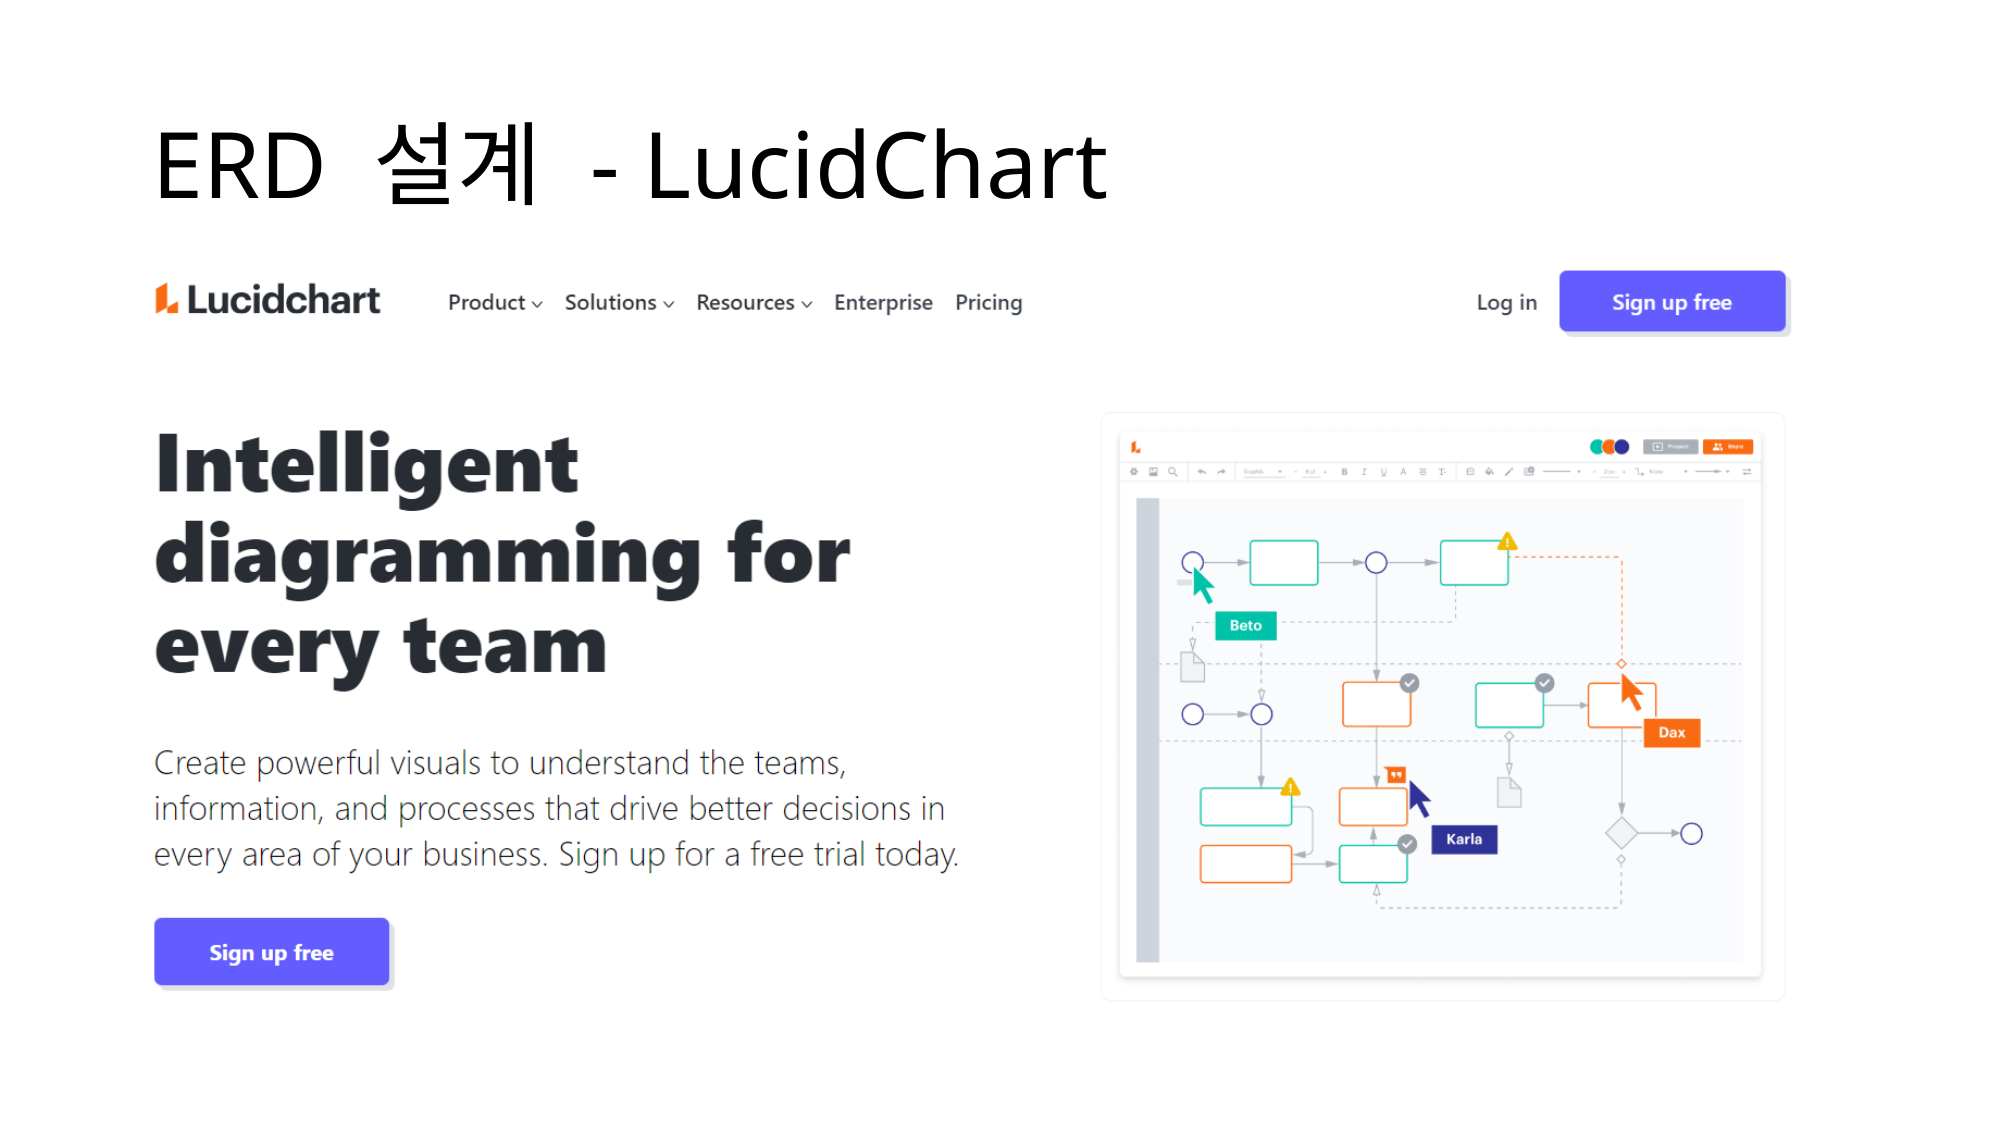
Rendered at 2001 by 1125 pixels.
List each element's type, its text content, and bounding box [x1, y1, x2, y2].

title ERD 설계 - LucidChart [137, 59, 1863, 278]
picture [137, 263, 1800, 1019]
